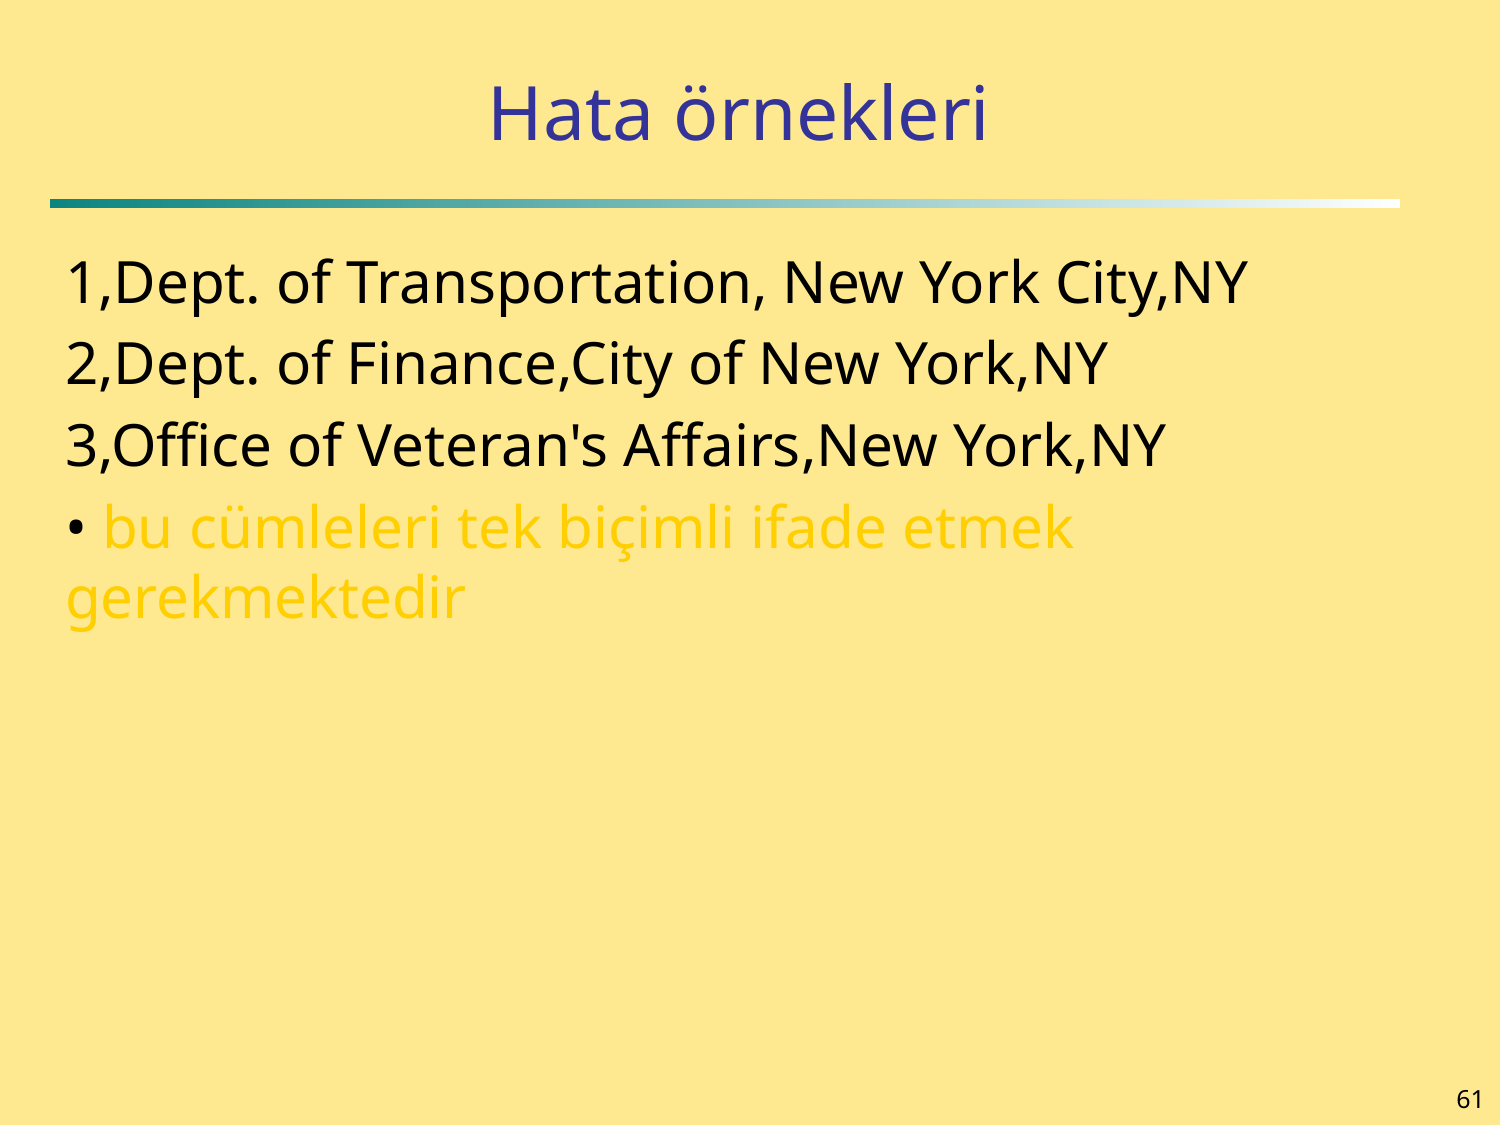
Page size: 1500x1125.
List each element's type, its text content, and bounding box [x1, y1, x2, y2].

title Hata örnekleri [99, 62, 1379, 163]
slide_number 61 [1187, 1062, 1500, 1125]
list 1,Dept. of Transportation, New York City,NY 2,Dept. of Finance,City of New York,NY 3,Office of Veteran's Affairs,New York,NY • bu cümleleri tek biçimli ifade etmek gerekmektedir [49, 237, 1426, 1063]
